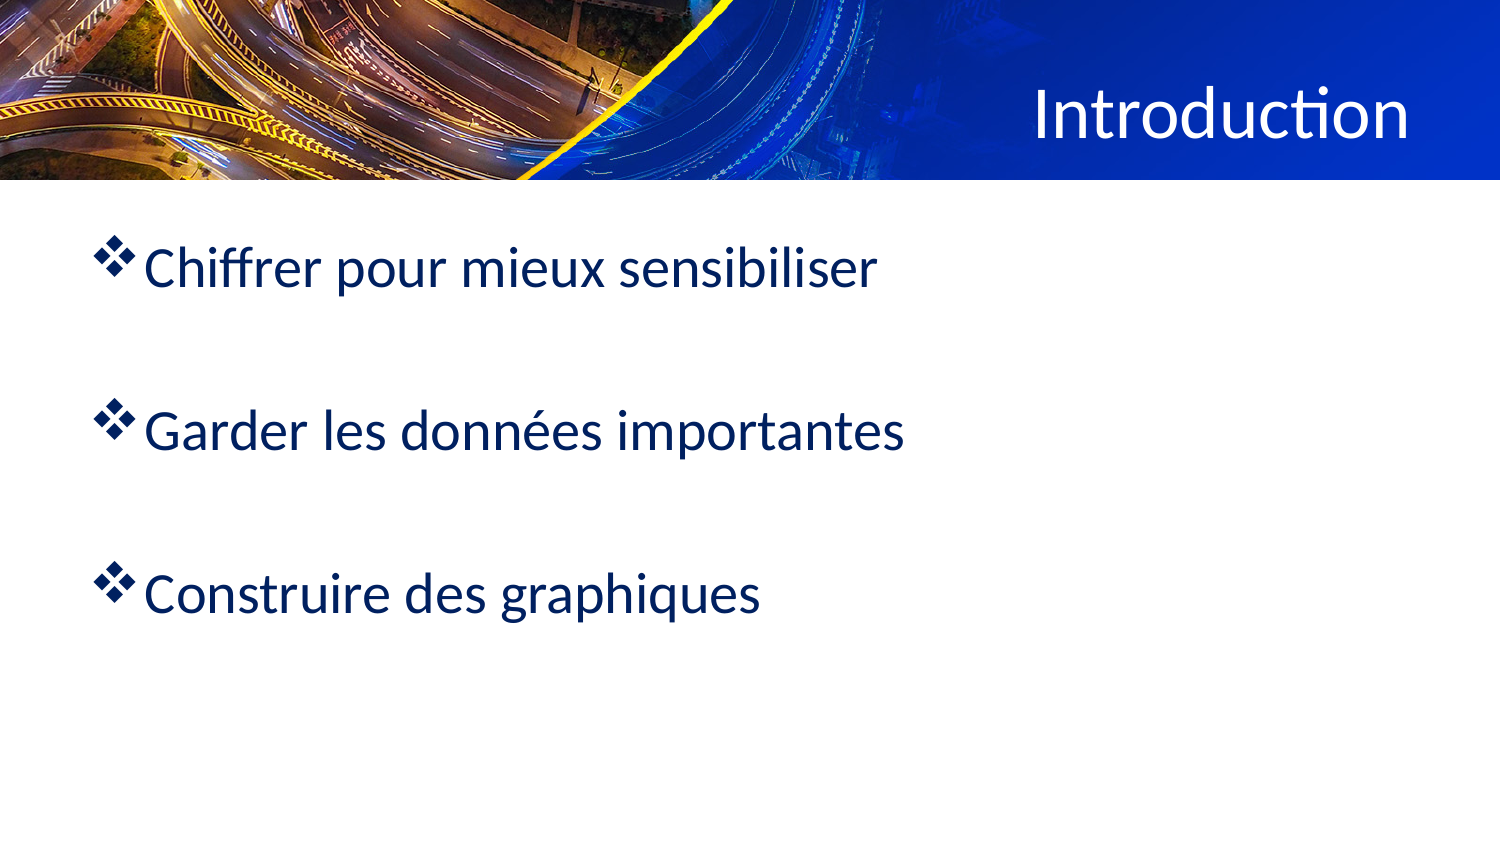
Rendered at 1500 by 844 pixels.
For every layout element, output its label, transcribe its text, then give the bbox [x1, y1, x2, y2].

picture [0, 0, 1500, 844]
list Chiffrer pour mieux sensibiliser Garder les données importantes Construire des graphiques [73, 221, 1427, 773]
title Introduction [73, 46, 1427, 172]
